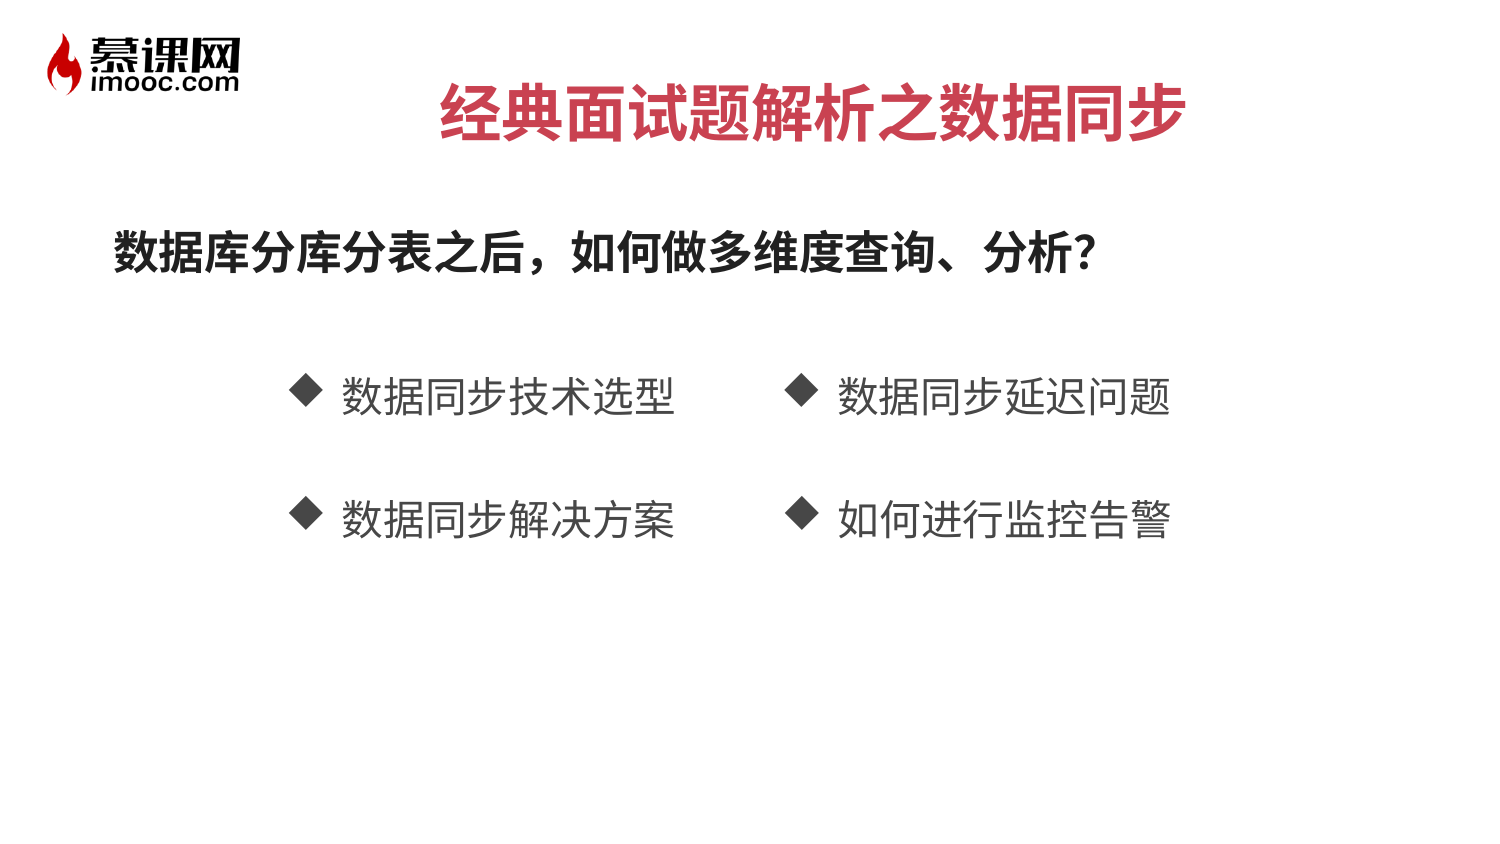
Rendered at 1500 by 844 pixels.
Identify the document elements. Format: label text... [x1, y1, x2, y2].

list 数据库分库分表之后，如何做多维度查询、分析？ [76, 208, 1427, 293]
picture [17, 1, 269, 127]
text_box 如何进行监控告警 [691, 486, 1500, 552]
text_box 数据同步延迟问题 [690, 363, 1500, 428]
text_box 经典面试题解析之数据同步 [424, 66, 1205, 157]
text_box 数据同步技术选型 [195, 363, 690, 428]
text_box 数据同步解决方案 [195, 486, 691, 552]
